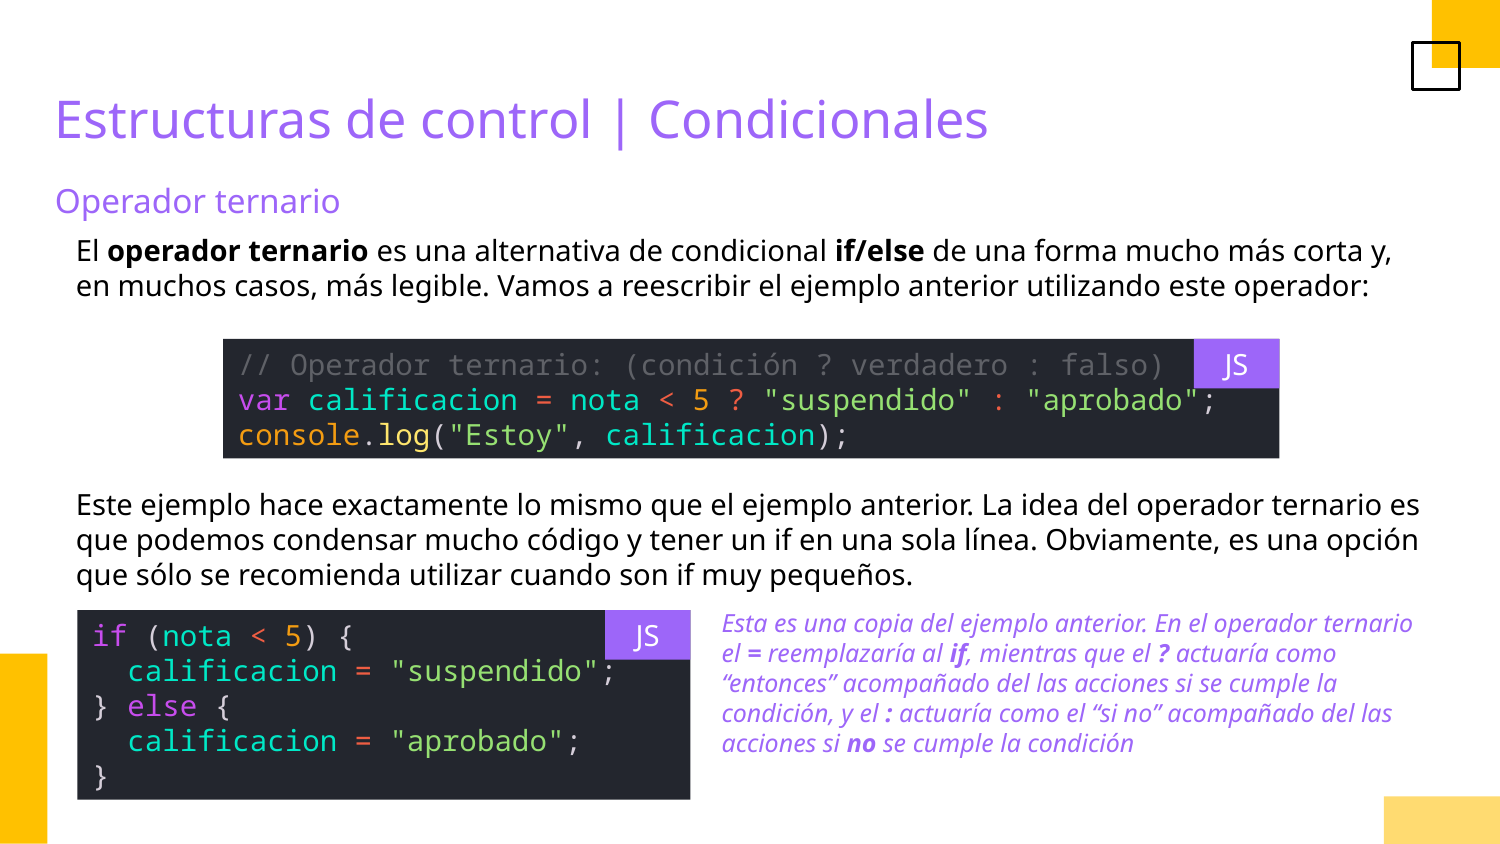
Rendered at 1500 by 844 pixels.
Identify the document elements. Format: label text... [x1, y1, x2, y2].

text_box // Operador ternario: (condición ? verdadero : falso) var calificacion = nota < 5 ? "suspendido" : "aprobado"; console.log("Estoy", calificacion); [223, 338, 1280, 459]
text_box if (nota < 5) { calificacion = "suspendido"; } else { calificacion = "aprobado"; } [77, 610, 691, 800]
text_box Esta es una copia del ejemplo anterior. En el operador ternario el = reemplazaría al if, mientras que el ? actuaría como “entonces” acompañado del las acciones si se cumple la condición, y el : actuaría como el “si no” acompañado del las acciones si no se cumple la condición [706, 592, 1442, 802]
text_box JS [605, 610, 691, 660]
text_box Operador ternario [40, 165, 1460, 230]
text_box El operador ternario es una alternativa de condicional if/else de una forma mucho más corta y, en muchos casos, más legible. Vamos a reescribir el ejemplo anterior utilizando este operador: [60, 217, 1442, 348]
text_box JS [1193, 338, 1280, 389]
text_box Este ejemplo hace exactamente lo mismo que el ejemplo anterior. La idea del operador ternario es que podemos condensar mucho código y tener un if en una sola línea. Obviamente, es una opción que sólo se recomienda utilizar cuando son if muy pequeños. [60, 471, 1442, 602]
text_box Estructuras de control | Condicionales [40, 71, 1460, 165]
